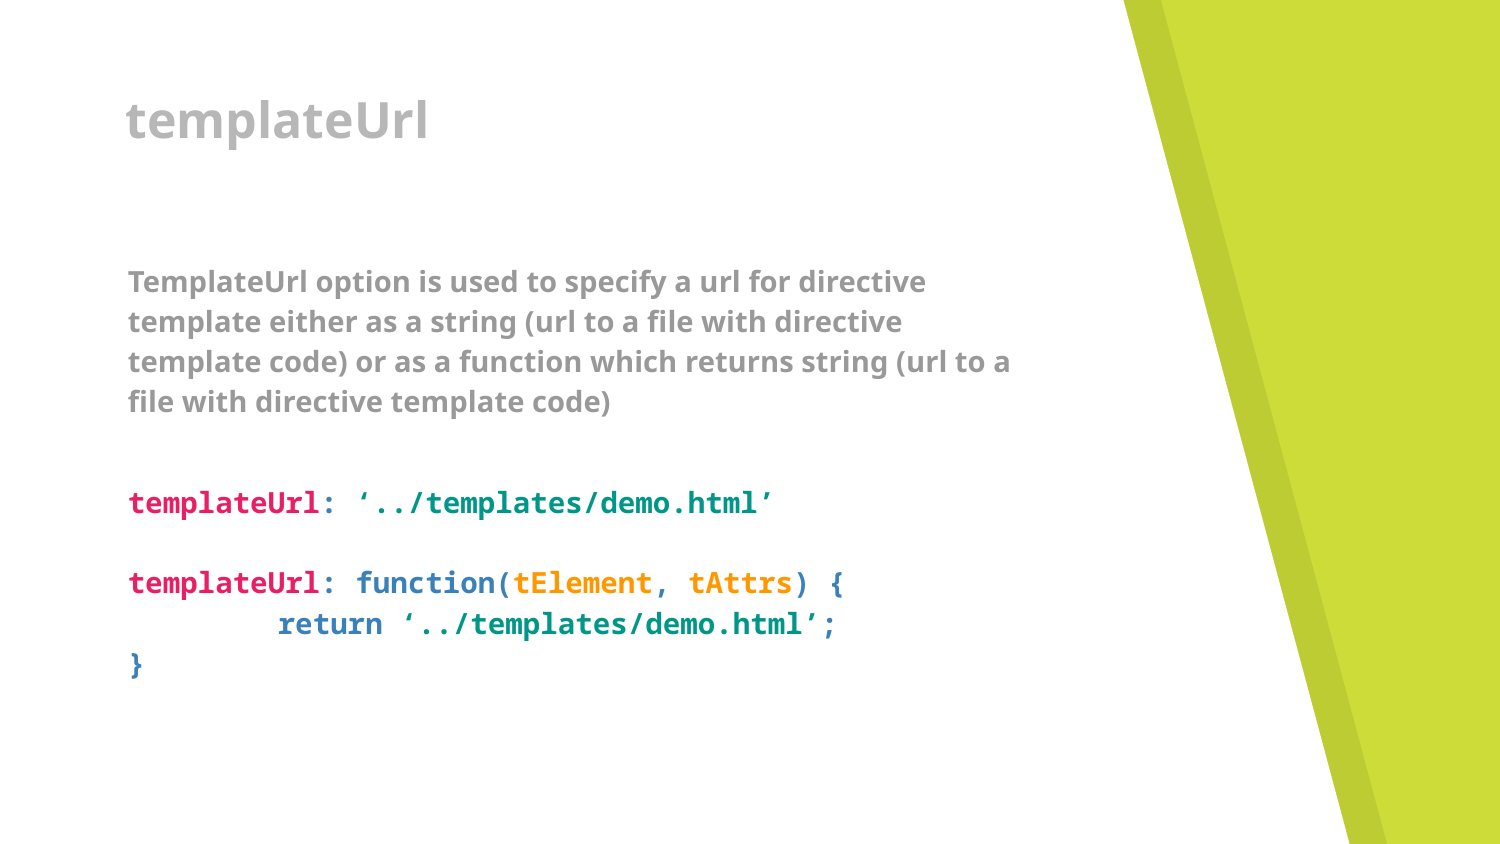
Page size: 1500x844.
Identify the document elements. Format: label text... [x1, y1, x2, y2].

title templateUrl [110, 96, 1068, 164]
text_box TemplateUrl option is used to specify a url for directive template either as a string (url to a file with directive template code) or as a function which returns string (url to a file with directive template code) templateUrl: ‘../templates/demo.html’ templateUrl: function(tElement, tAttrs) { return ‘../templates/demo.html’; } [112, 242, 1030, 708]
